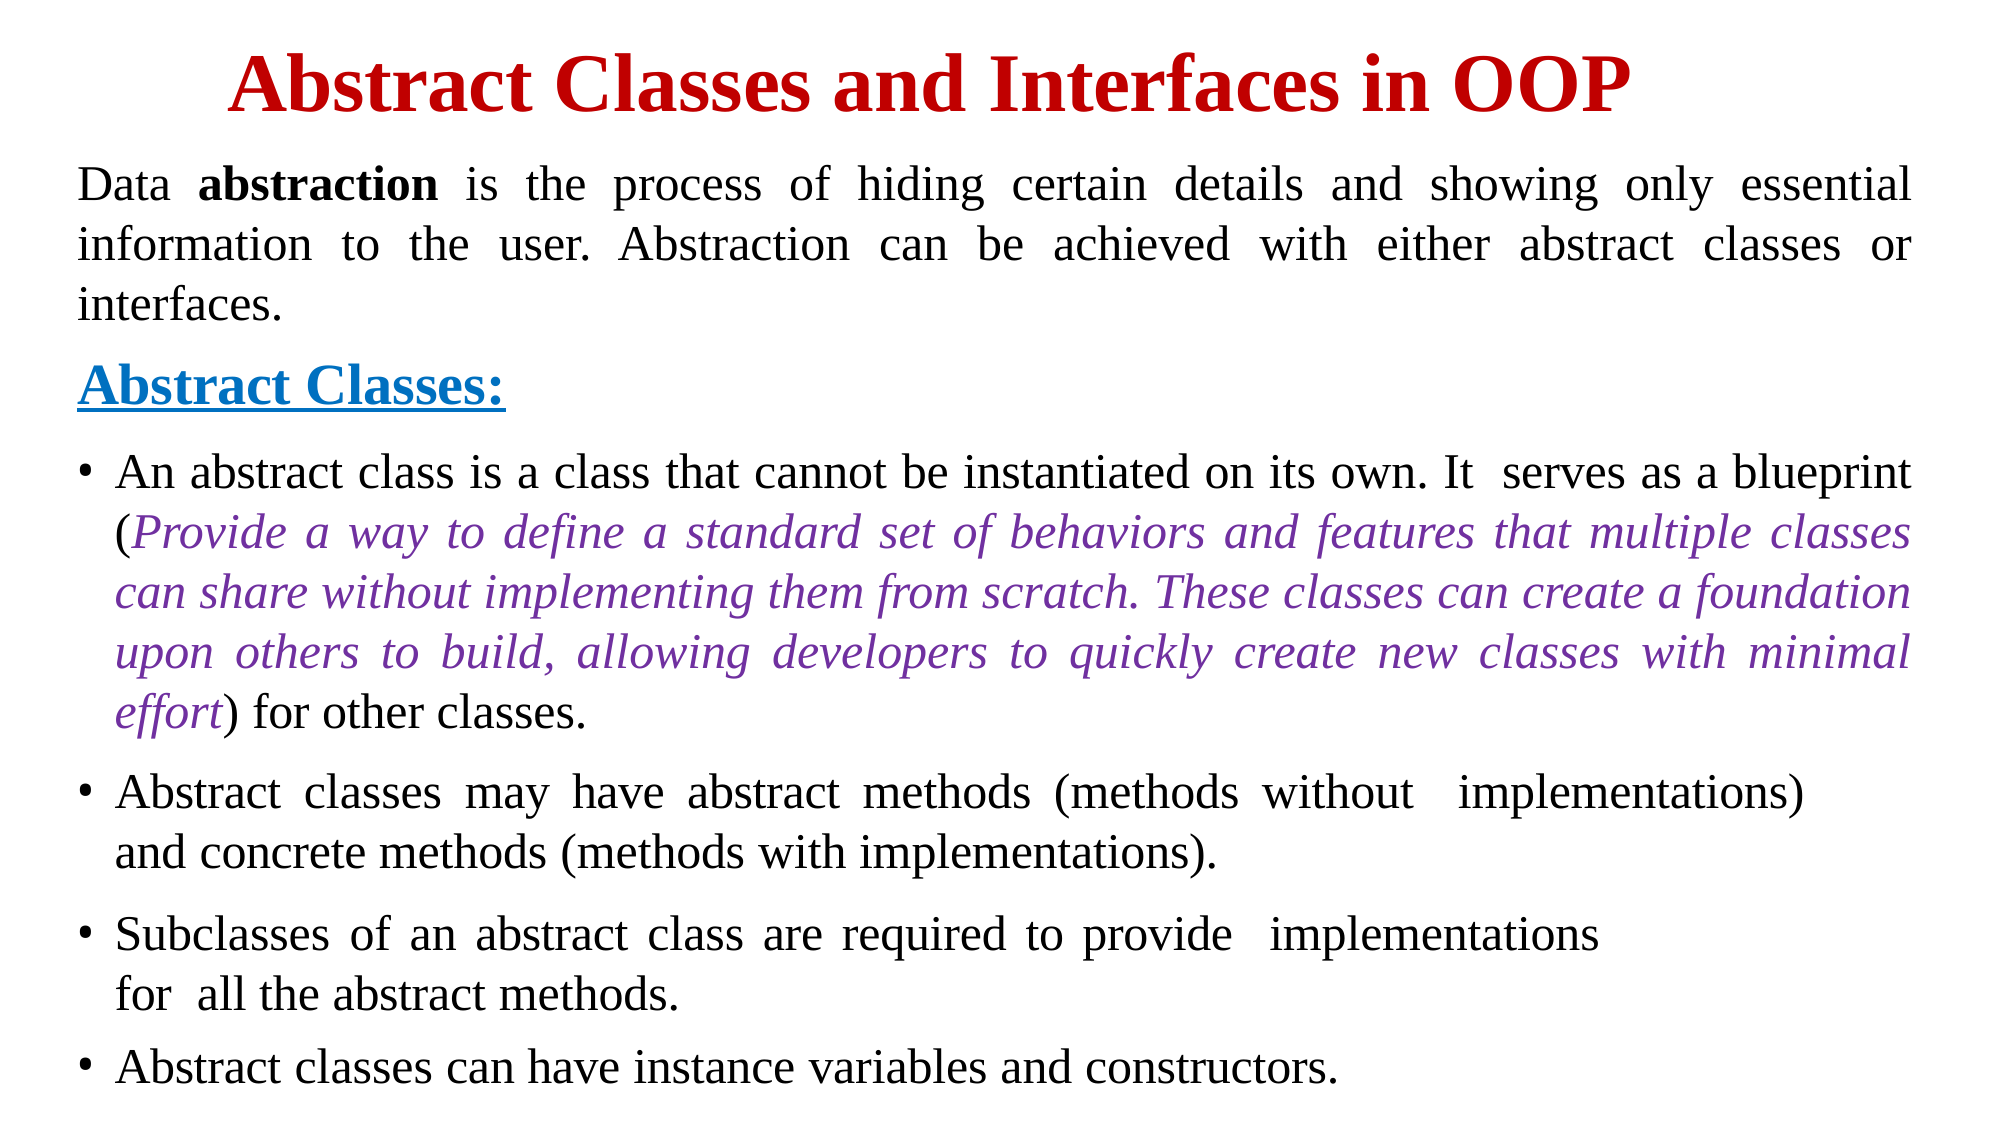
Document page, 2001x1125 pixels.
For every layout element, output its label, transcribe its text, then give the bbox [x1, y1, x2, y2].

title Abstract Classes and Interfaces in OOP [225, 0, 1975, 178]
text_box Data abstraction is the process of hiding certain details and showing only essential information to the user. Abstraction can be achieved with either abstract classes or interfaces. Abstract Classes: An abstract class is a class that cannot be instantiated on its own. It serves as a blueprint (Provide a way to define a standard set of behaviors and features that multiple classes can share without implementing them from scratch. These classes can create a foundation upon others to build, allowing developers to quickly create new classes with minimal effort) for other classes. Abstract classes may have abstract methods (methods without implementations) and concrete methods (methods with implementations). Subclasses of an abstract class are required to provide implementations for all the abstract methods. Abstract classes can have instance variables and constructors. [75, 134, 1913, 1094]
